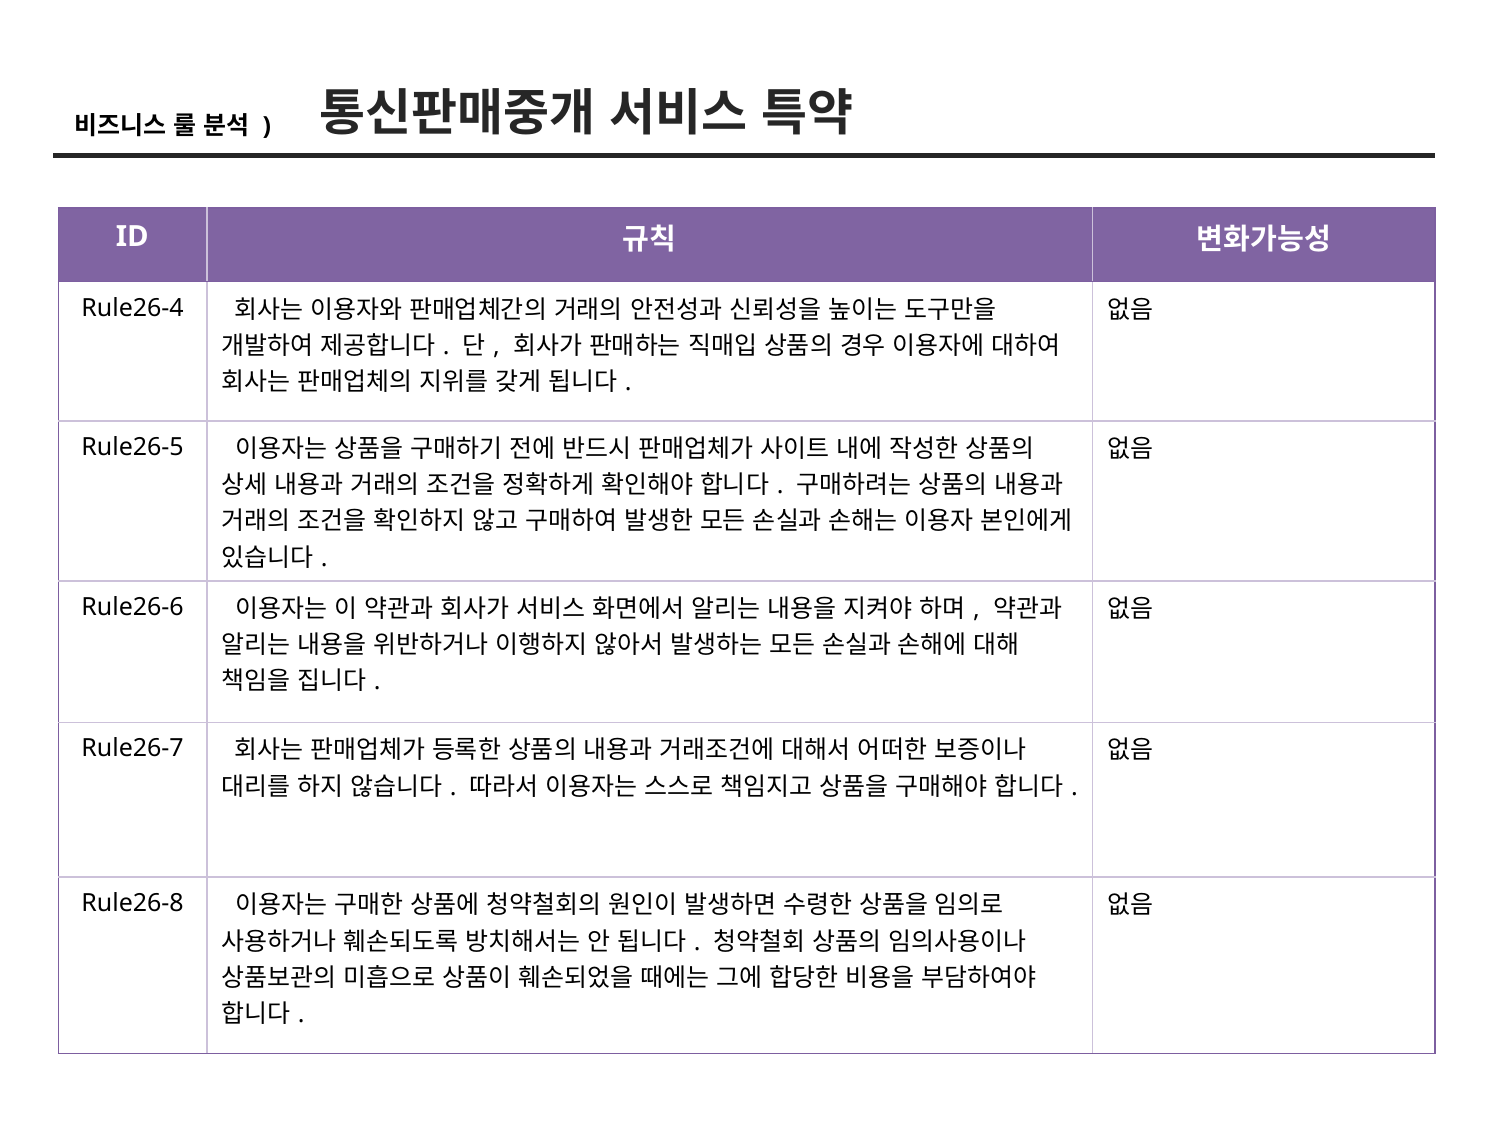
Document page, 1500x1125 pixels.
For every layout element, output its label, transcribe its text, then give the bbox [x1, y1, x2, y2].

table_cell 없음 [1093, 282, 1434, 420]
table_cell 이용자는 구매한 상품에 청약철회의 원인이 발생하면 수령한 상품을 임의로 사용하거나 훼손되도록 방치해서는 안 됩니다. 청약철회 상품의 임의사용이나 상품보관의 미흡으로 상품이 훼손되었을 때에는 그에 합당한 비용을 부담하여야 합니다. [208, 878, 1092, 1053]
table_cell 이용자는 이 약관과 회사가 서비스 화면에서 알리는 내용을 지켜야 하며, 약관과 알리는 내용을 위반하거나 이행하지 않아서 발생하는 모든 손실과 손해에 대해 책임을 집니다. [208, 582, 1092, 722]
table_cell Rule26-7 [59, 723, 206, 876]
table_header 변화가능성 [1093, 209, 1434, 281]
table_cell Rule26-5 [59, 422, 206, 580]
table_cell 없음 [1093, 422, 1434, 580]
table_cell 없음 [1093, 582, 1434, 722]
table_cell Rule26-8 [59, 878, 206, 1053]
table_cell Rule26-4 [59, 282, 206, 420]
table_header 규칙 [208, 209, 1092, 281]
table_cell 없음 [1093, 878, 1434, 1053]
text_box 통신판매중개 서비스 특약 [304, 73, 869, 148]
table_cell 회사는 판매업체가 등록한 상품의 내용과 거래조건에 대해서 어떠한 보증이나 대리를 하지 않습니다. 따라서 이용자는 스스로 책임지고 상품을 구매해야 합니다. [208, 723, 1092, 876]
text_box 비즈니스 룰 분석 ) [59, 101, 287, 147]
table_cell Rule26-6 [59, 582, 206, 722]
table_cell 없음 [1093, 723, 1434, 876]
table_cell 회사는 이용자와 판매업체간의 거래의 안전성과 신뢰성을 높이는 도구만을 개발하여 제공합니다. 단, 회사가 판매하는 직매입 상품의 경우 이용자에 대하여 회사는 판매업체의 지위를 갖게 됩니다. [208, 282, 1092, 420]
table_cell 이용자는 상품을 구매하기 전에 반드시 판매업체가 사이트 내에 작성한 상품의 상세 내용과 거래의 조건을 정확하게 확인해야 합니다. 구매하려는 상품의 내용과 거래의 조건을 확인하지 않고 구매하여 발생한 모든 손실과 손해는 이용자 본인에게 있습니다. [208, 422, 1092, 580]
table_header ID [59, 209, 206, 281]
